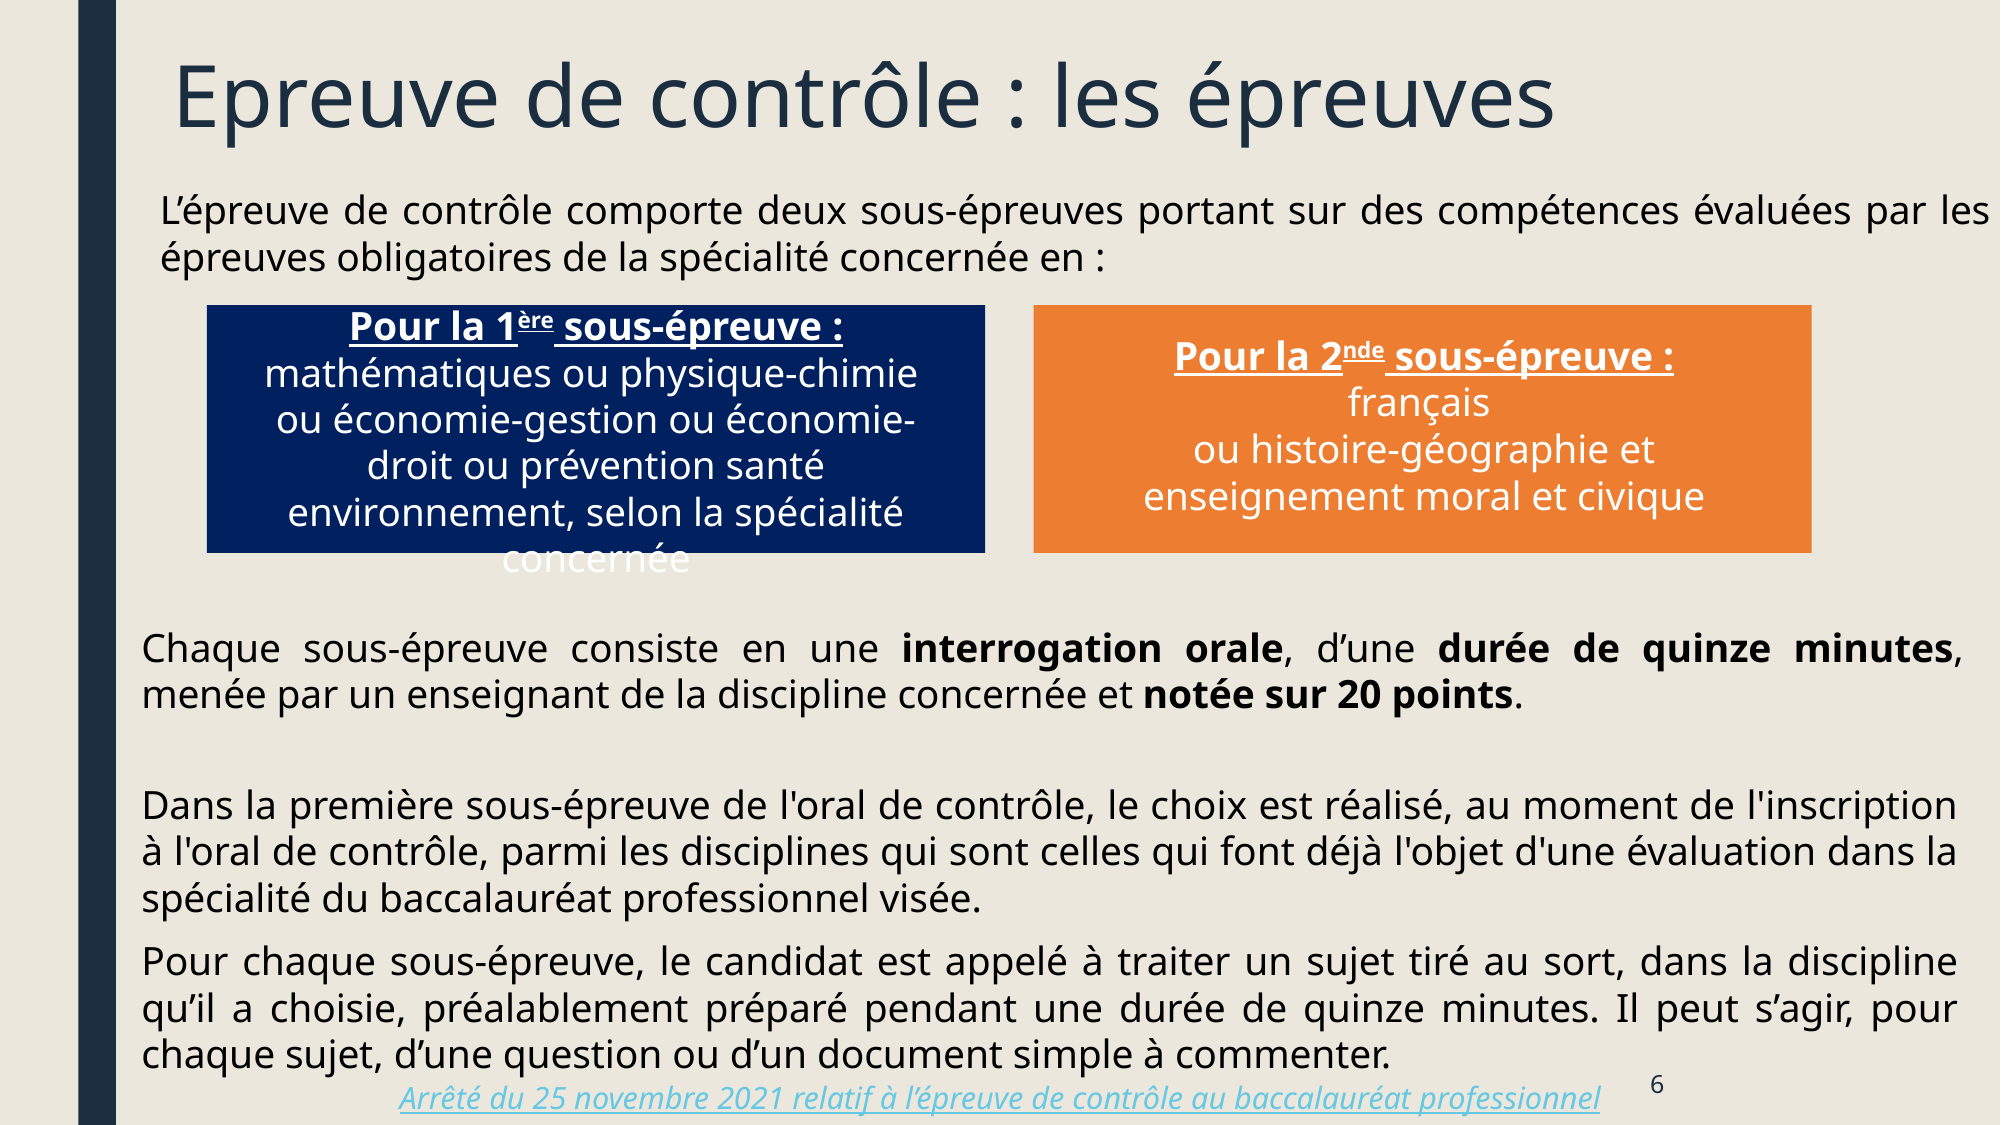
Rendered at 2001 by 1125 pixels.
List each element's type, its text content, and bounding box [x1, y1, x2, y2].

text_box Pour la 2nde sous-épreuve : français ou histoire-géographie et enseignement moral et civique [1052, 321, 1796, 528]
text_box Dans la première sous-épreuve de l'oral de contrôle, le choix est réalisé, au moment de l'inscription à l'oral de contrôle, parmi les disciplines qui sont celles qui font déjà l'objet d'une évaluation dans la spécialité du baccalauréat professionnel visée. Pour chaque sous-épreuve, le candidat est appelé à traiter un sujet tiré au sort, dans la discipline qu’il a choisie, préalablement préparé pendant une durée de quinze minutes. Il peut s’agir, pour chaque sujet, d’une question ou d’un document simple à commenter. [131, 772, 1968, 1084]
title Epreuve de contrôle : les épreuves [156, 45, 2000, 155]
text_box Arrêté du 25 novembre 2021 relatif à l’épreuve de contrôle au baccalauréat professionnel [84, 1071, 1916, 1125]
text_box Chaque sous-épreuve consiste en une interrogation orale, d’une durée de quinze minutes, menée par un enseignant de la discipline concernée et notée sur 20 points. [131, 616, 1974, 725]
text_box [1033, 305, 1812, 553]
text_box [966, 305, 986, 553]
text_box [206, 305, 226, 553]
text_box L’épreuve de contrôle comporte deux sous-épreuves portant sur des compétences évaluées par les épreuves obligatoires de la spécialité concernée en : [149, 178, 2000, 287]
text_box Pour la 1ère sous-épreuve : mathématiques ou physique-chimie ou économie-gestion ou économie-droit ou prévention santé environnement, selon la spécialité concernée [226, 291, 966, 590]
